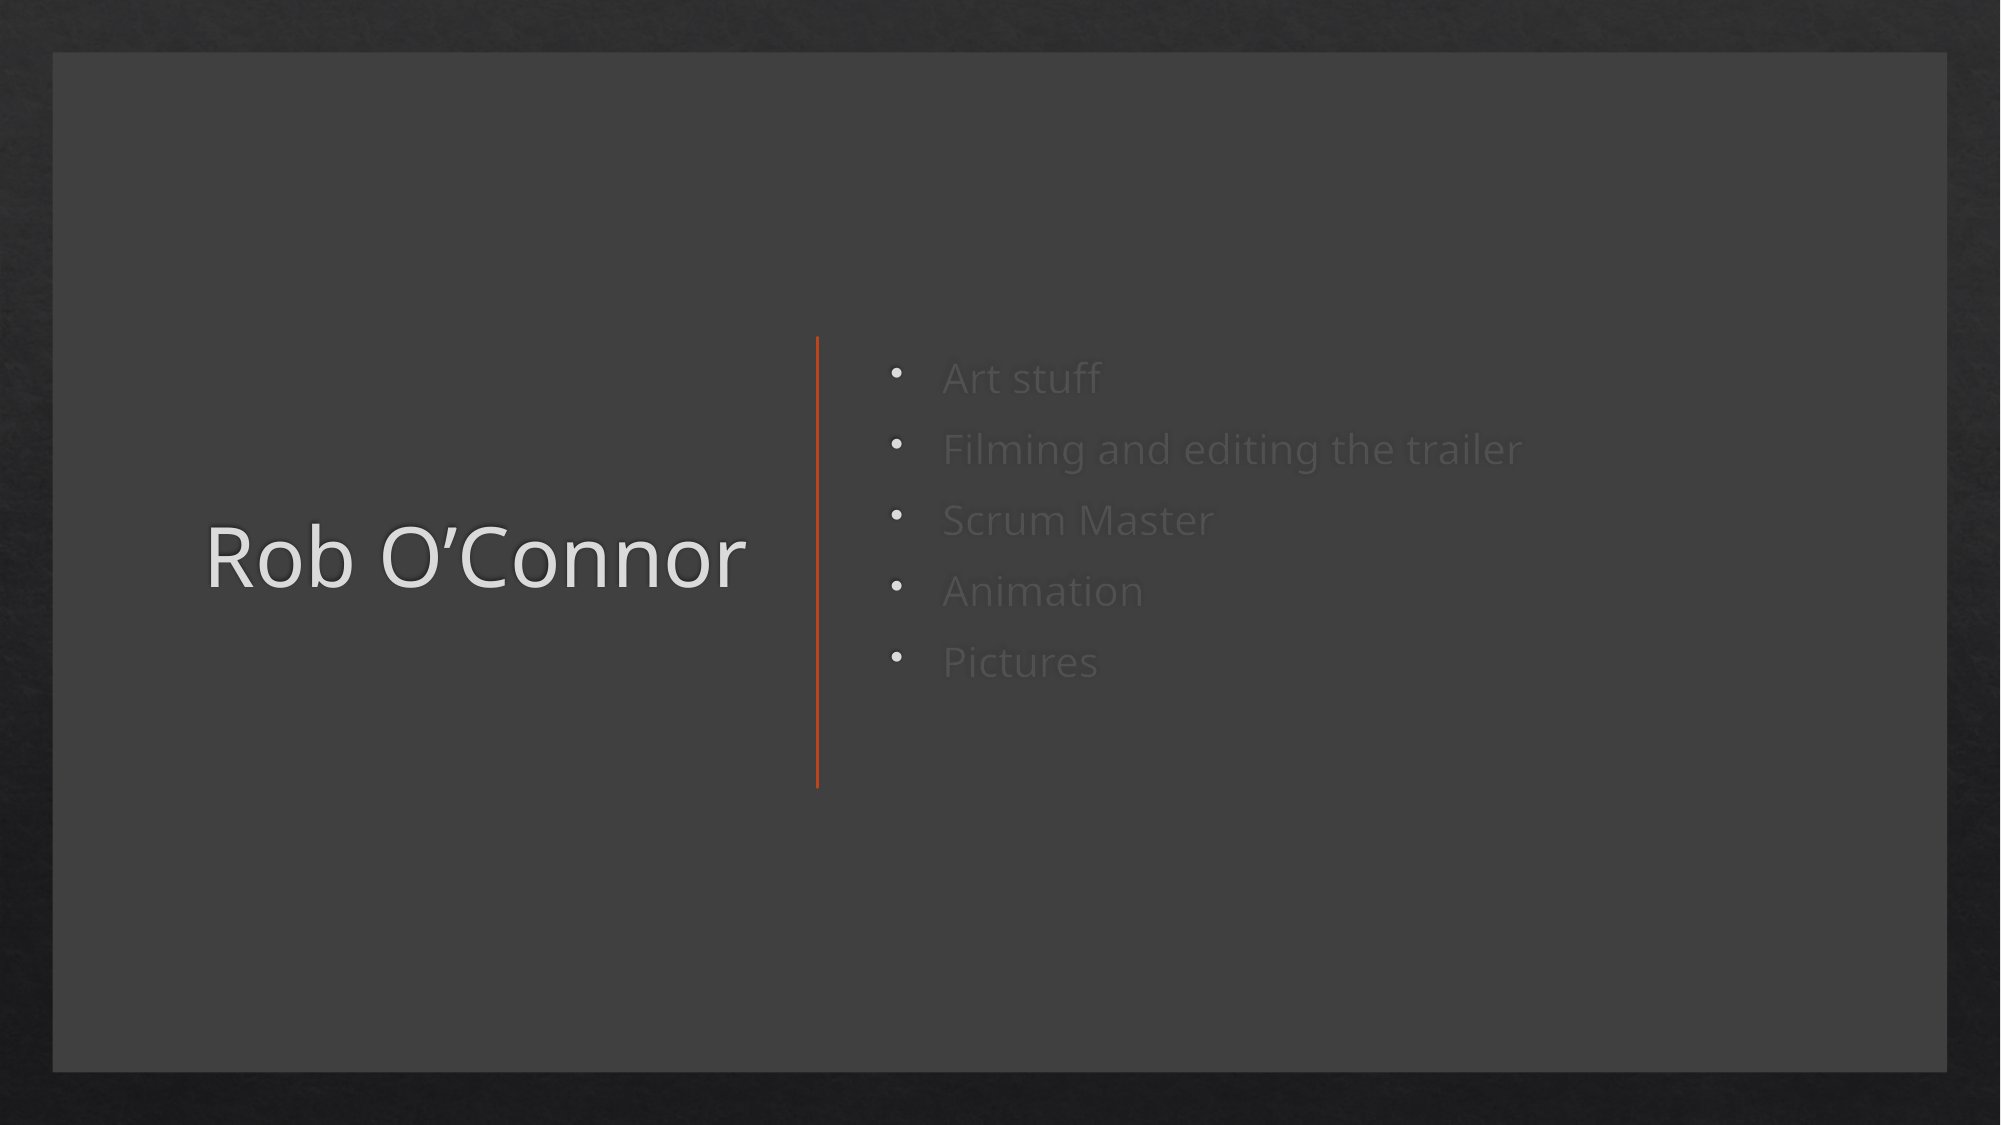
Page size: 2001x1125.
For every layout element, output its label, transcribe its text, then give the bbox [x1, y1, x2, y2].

list Art stuff Filming and editing the trailer Scrum Master Animation Pictures [870, 158, 1849, 950]
text_box [51, 51, 1948, 1074]
text_box [0, 0, 2000, 1125]
title Rob O’Connor [149, 158, 764, 950]
